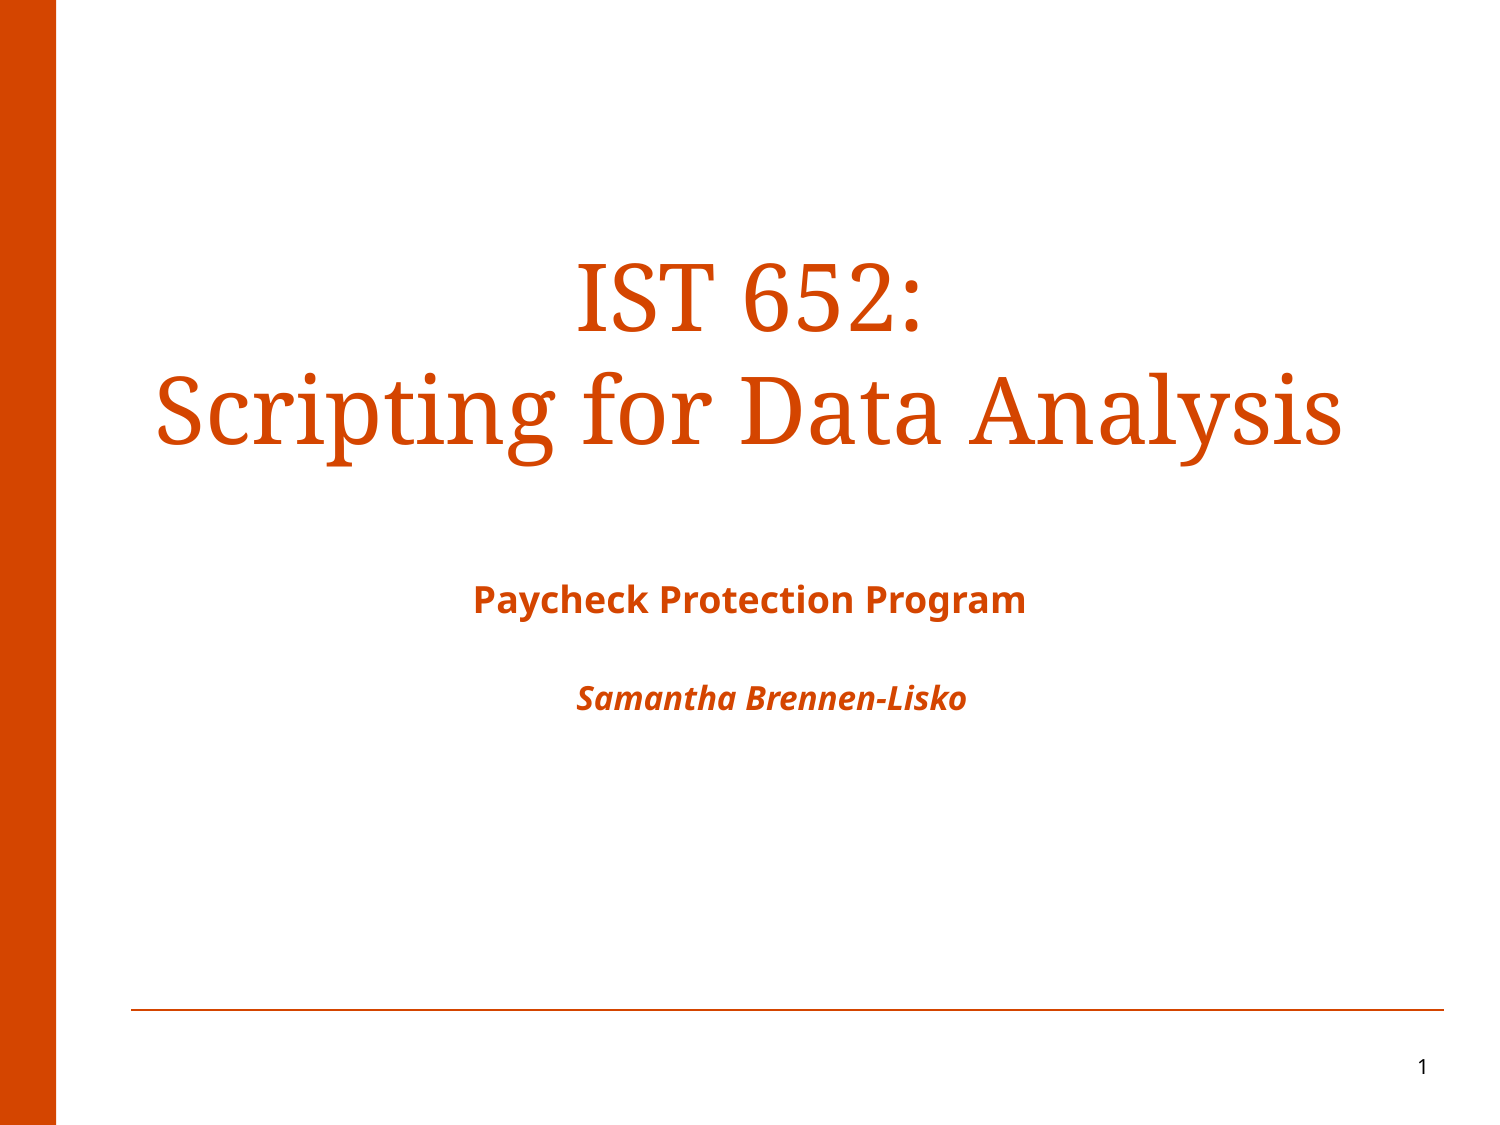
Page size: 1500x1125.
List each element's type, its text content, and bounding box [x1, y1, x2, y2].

picture [57, 0, 1500, 1125]
list Paycheck Protection Program [131, 573, 1369, 634]
slide_number 1 [1368, 1037, 1444, 1099]
title IST 652: Scripting for Data Analysis [131, 149, 1369, 551]
text_box Samantha Brennen-Lisko [122, 674, 1414, 734]
